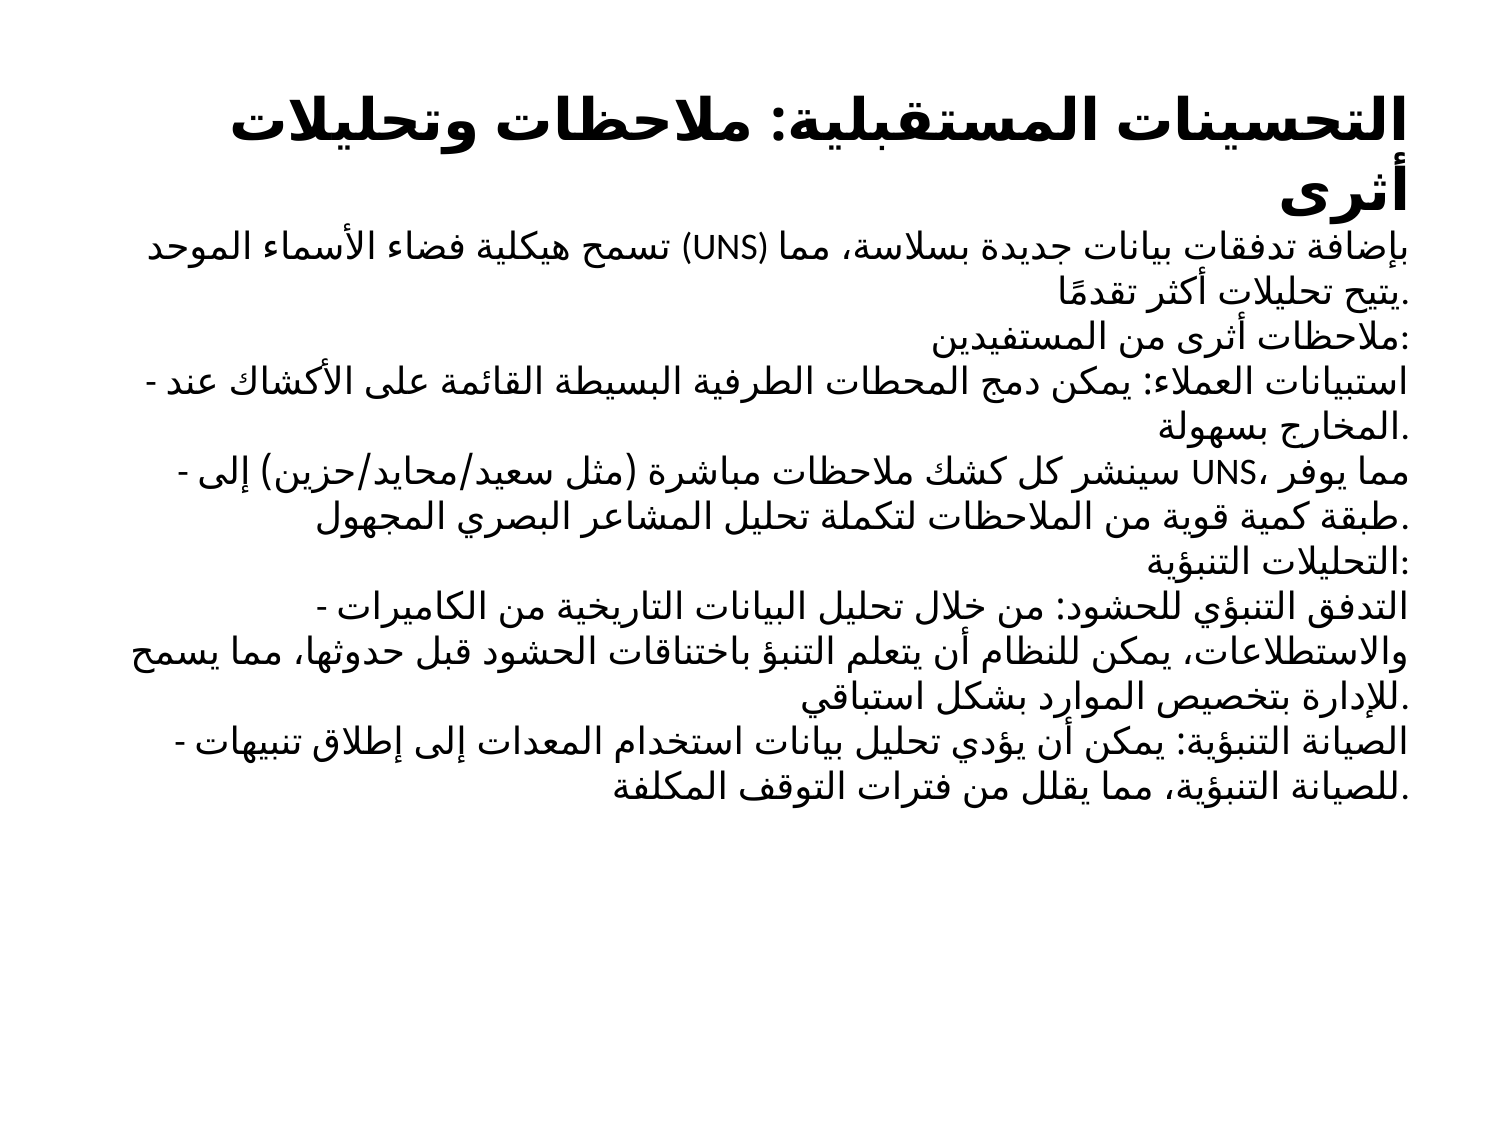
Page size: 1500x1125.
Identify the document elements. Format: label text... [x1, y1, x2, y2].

text_box التحسينات المستقبلية: ملاحظات وتحليلات أثرى تسمح هيكلية فضاء الأسماء الموحد (UNS) بإضافة تدفقات بيانات جديدة بسلاسة، مما يتيح تحليلات أكثر تقدمًا. ملاحظات أثرى من المستفيدين: - استبيانات العملاء: يمكن دمج المحطات الطرفية البسيطة القائمة على الأكشاك عند المخارج بسهولة. - سينشر كل كشك ملاحظات مباشرة (مثل سعيد/محايد/حزين) إلى UNS، مما يوفر طبقة كمية قوية من الملاحظات لتكملة تحليل المشاعر البصري المجهول. التحليلات التنبؤية: - التدفق التنبؤي للحشود: من خلال تحليل البيانات التاريخية من الكاميرات والاستطلاعات، يمكن للنظام أن يتعلم التنبؤ باختناقات الحشود قبل حدوثها، مما يسمح للإدارة بتخصيص الموارد بشكل استباقي. - الصيانة التنبؤية: يمكن أن يؤدي تحليل بيانات استخدام المعدات إلى إطلاق تنبيهات للصيانة التنبؤية، مما يقلل من فترات التوقف المكلفة. [74, 74, 1425, 815]
